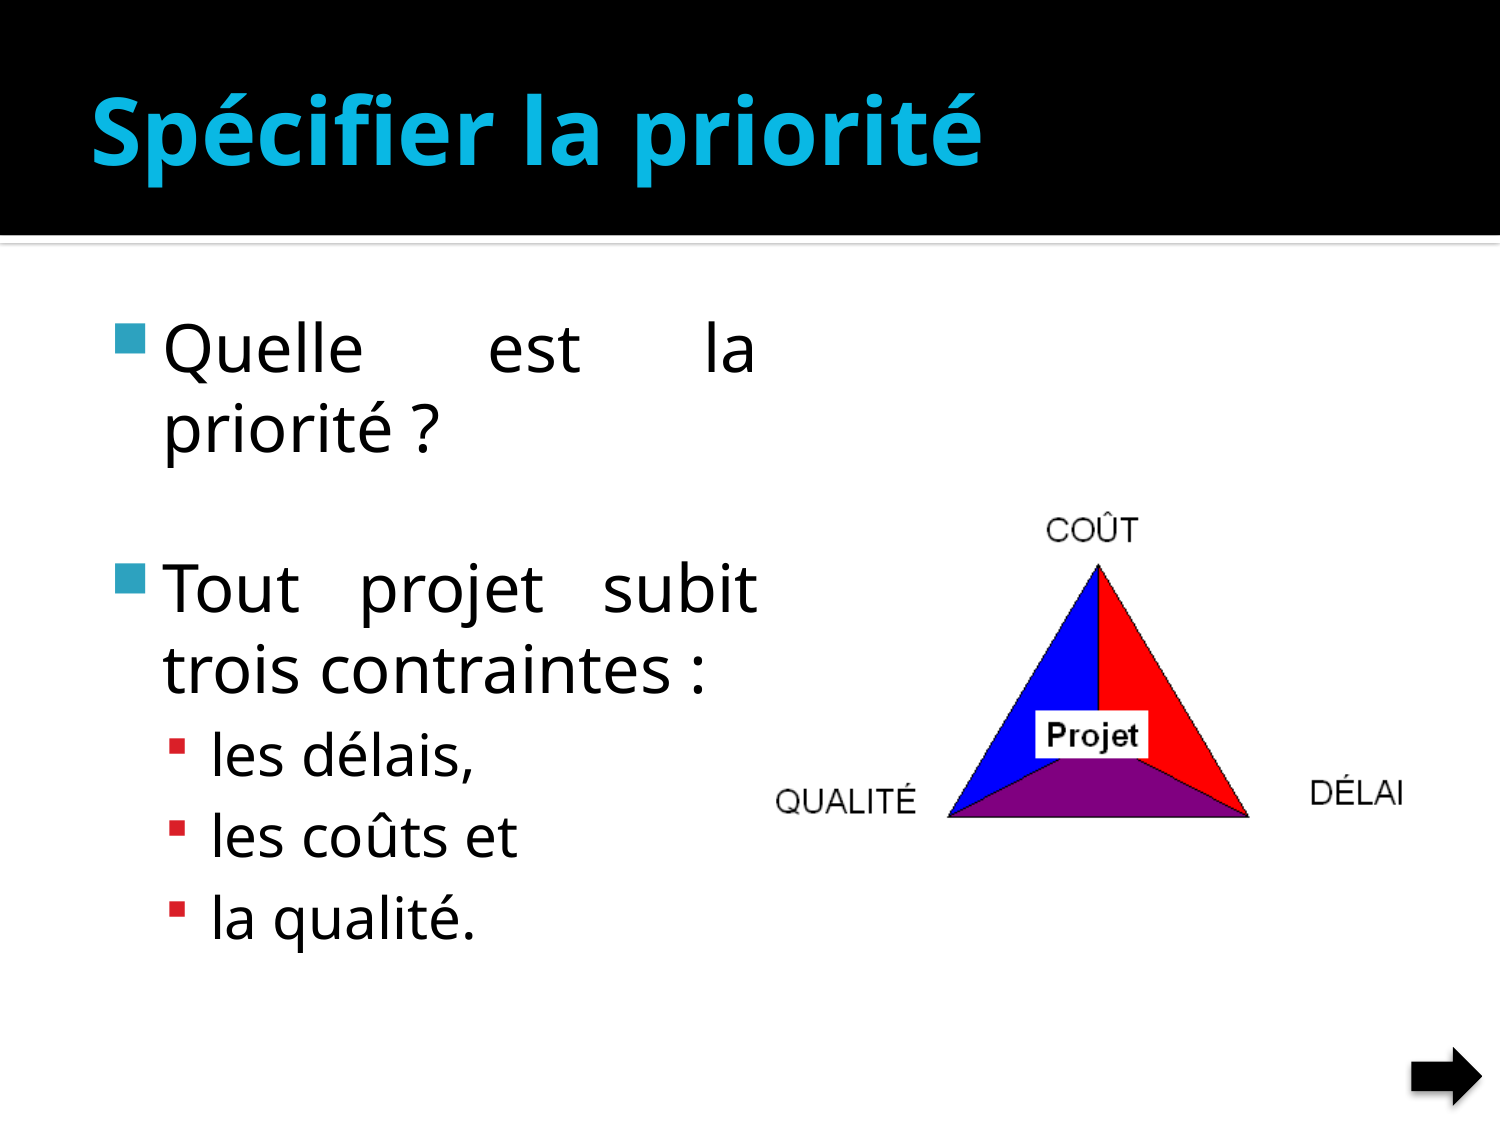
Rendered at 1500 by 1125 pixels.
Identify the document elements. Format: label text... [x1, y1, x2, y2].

list Quelle est la priorité ? Tout projet subit trois contraintes : les délais, les coûts et la qualité. [75, 291, 774, 1050]
text_box [1411, 1046, 1483, 1106]
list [762, 506, 1425, 834]
title Spécifier la priorité [75, 24, 1425, 231]
